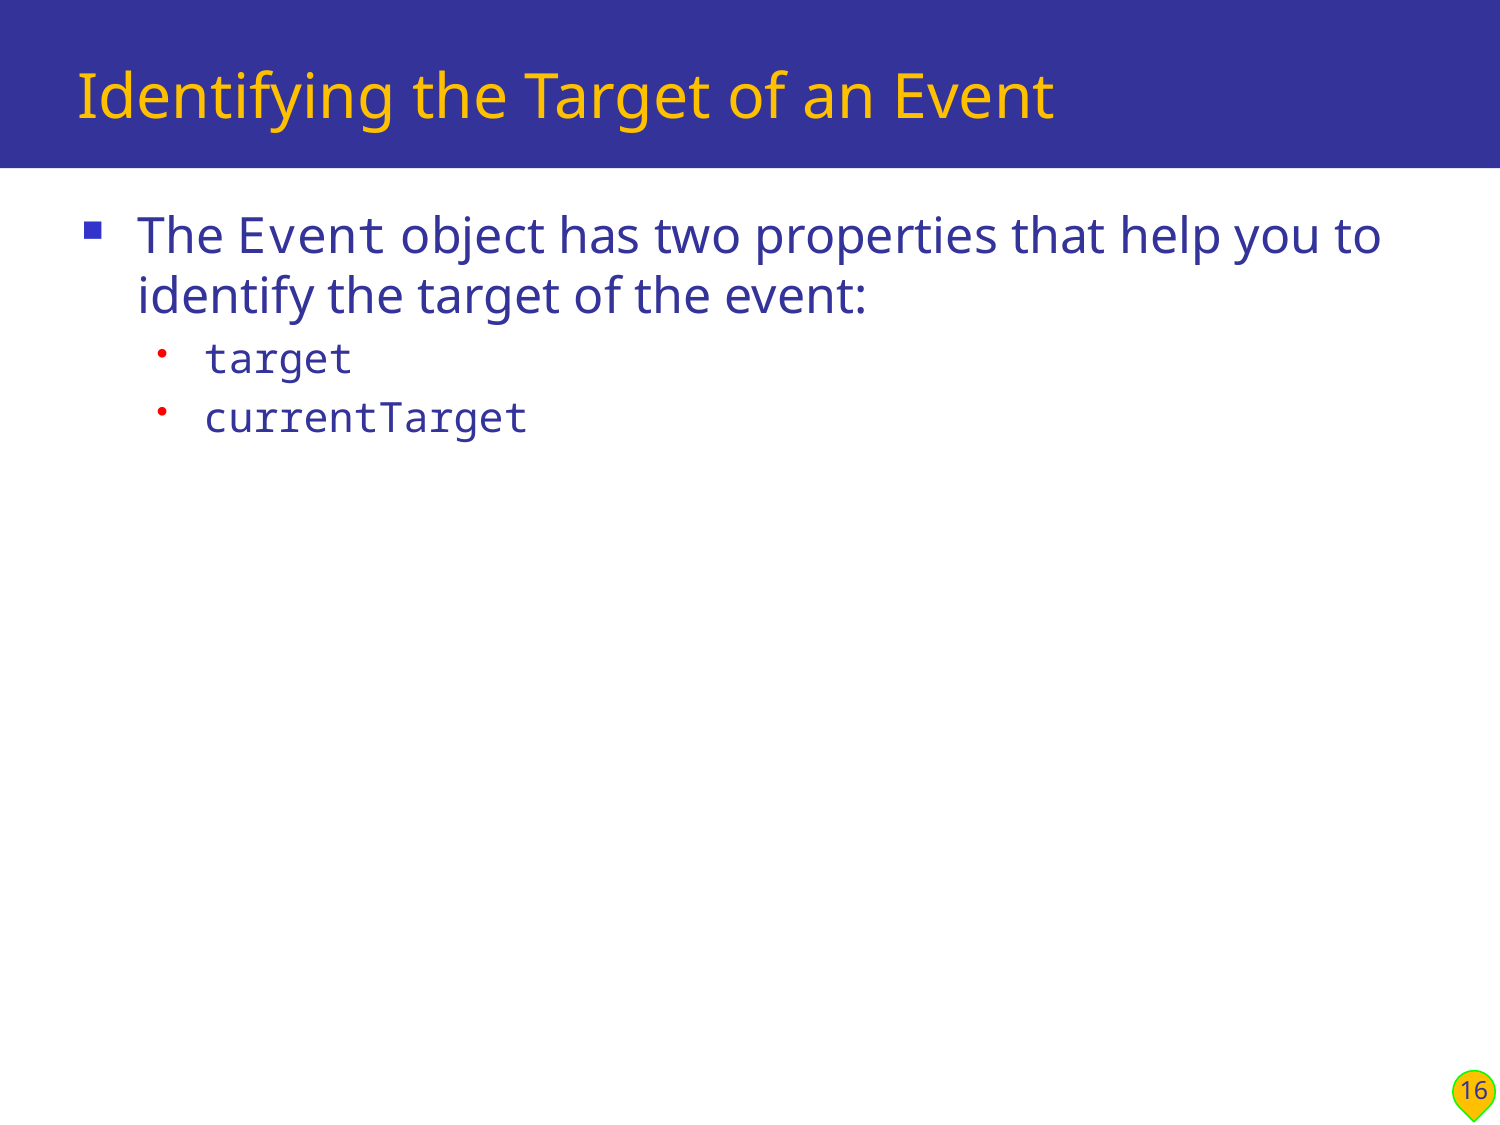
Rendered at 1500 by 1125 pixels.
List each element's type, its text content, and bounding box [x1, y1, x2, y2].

footer 16 [1430, 1040, 1500, 1117]
title Identifying the Target of an Event [62, 24, 1465, 139]
list The Event object has two properties that help you to identify the target of the event: target currentTarget [66, 196, 1459, 1006]
